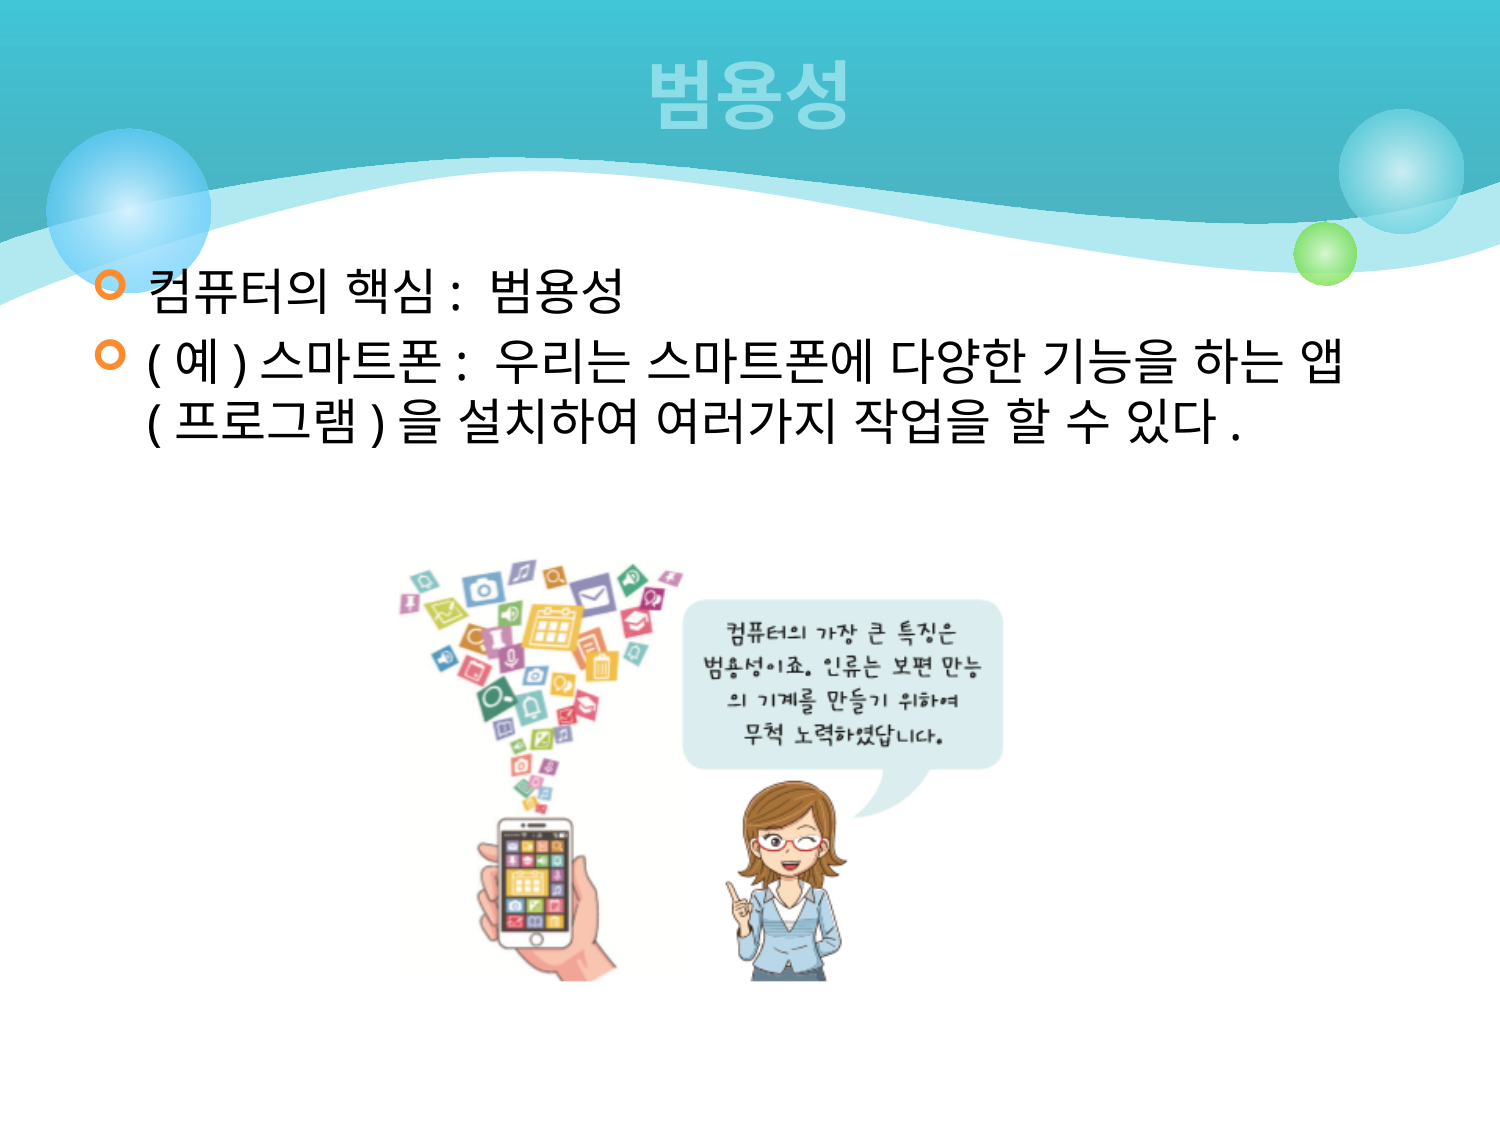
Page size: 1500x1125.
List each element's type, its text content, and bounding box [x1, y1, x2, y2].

picture [361, 529, 1055, 1006]
title 범용성 [75, 0, 1425, 188]
list 컴퓨터의 핵심: 범용성 (예)스마트폰: 우리는 스마트폰에 다양한 기능을 하는 앱(프로그램)을 설치하여 여러가지 작업을 할 수 있다. [76, 252, 1427, 996]
